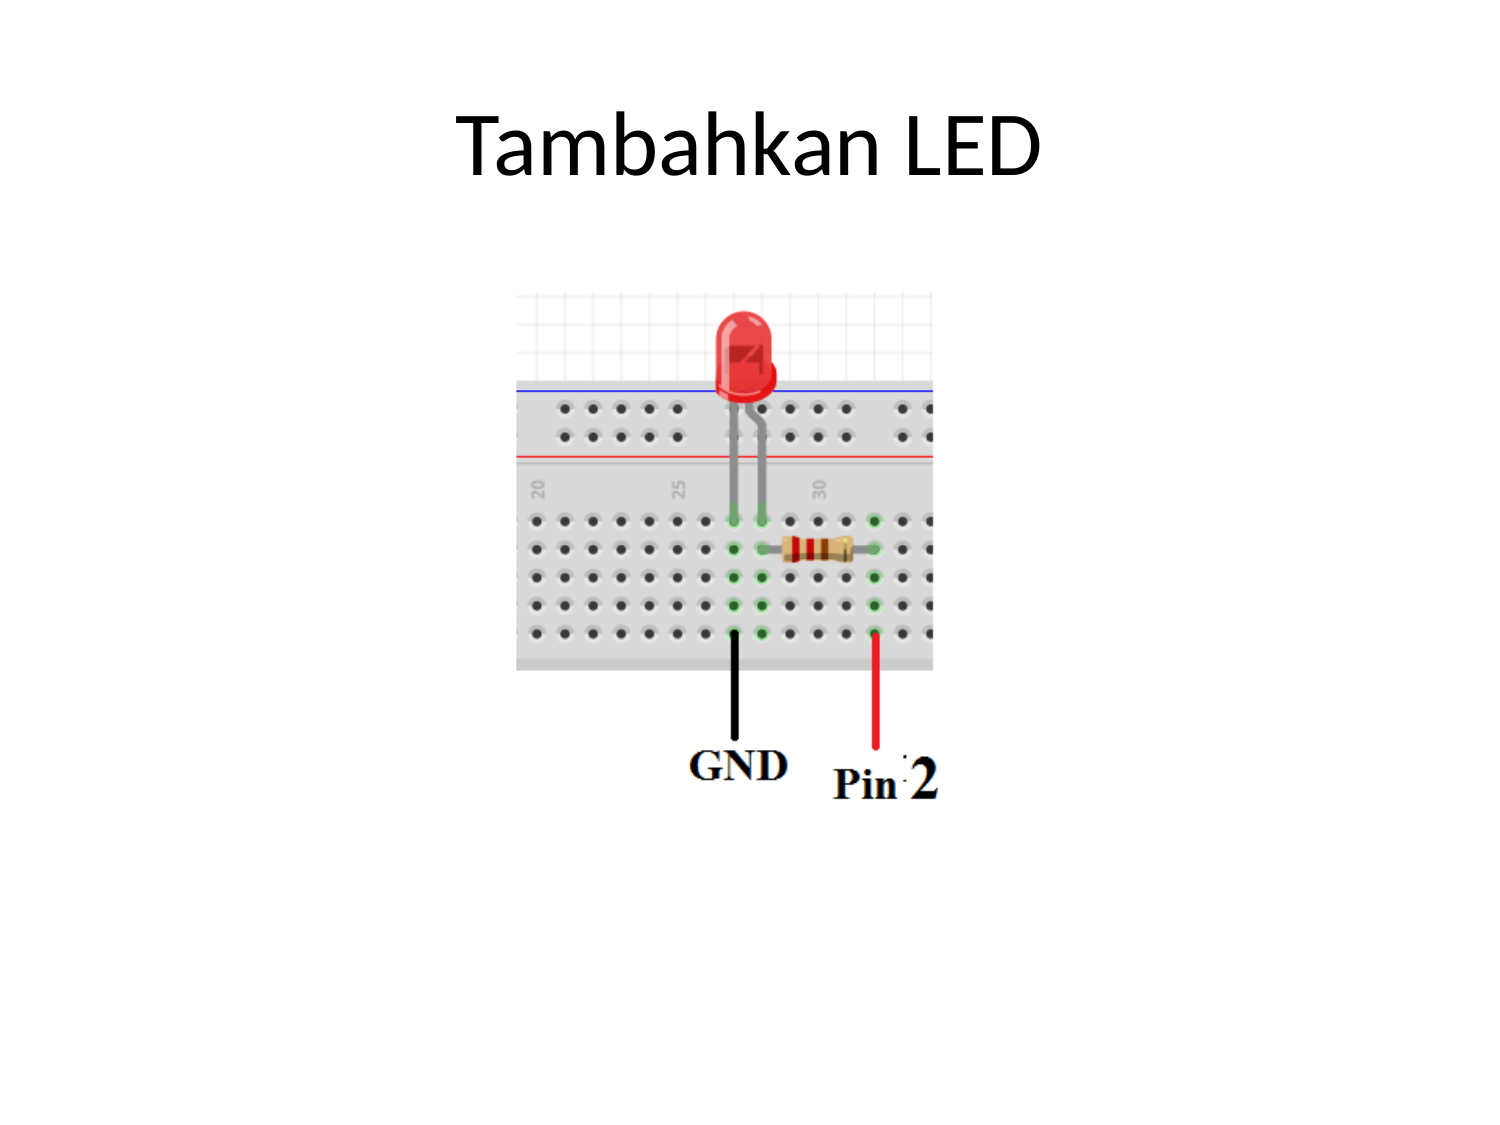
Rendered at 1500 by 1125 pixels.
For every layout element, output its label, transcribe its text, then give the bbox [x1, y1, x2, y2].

title Tambahkan LED [75, 45, 1425, 233]
picture [515, 292, 985, 833]
